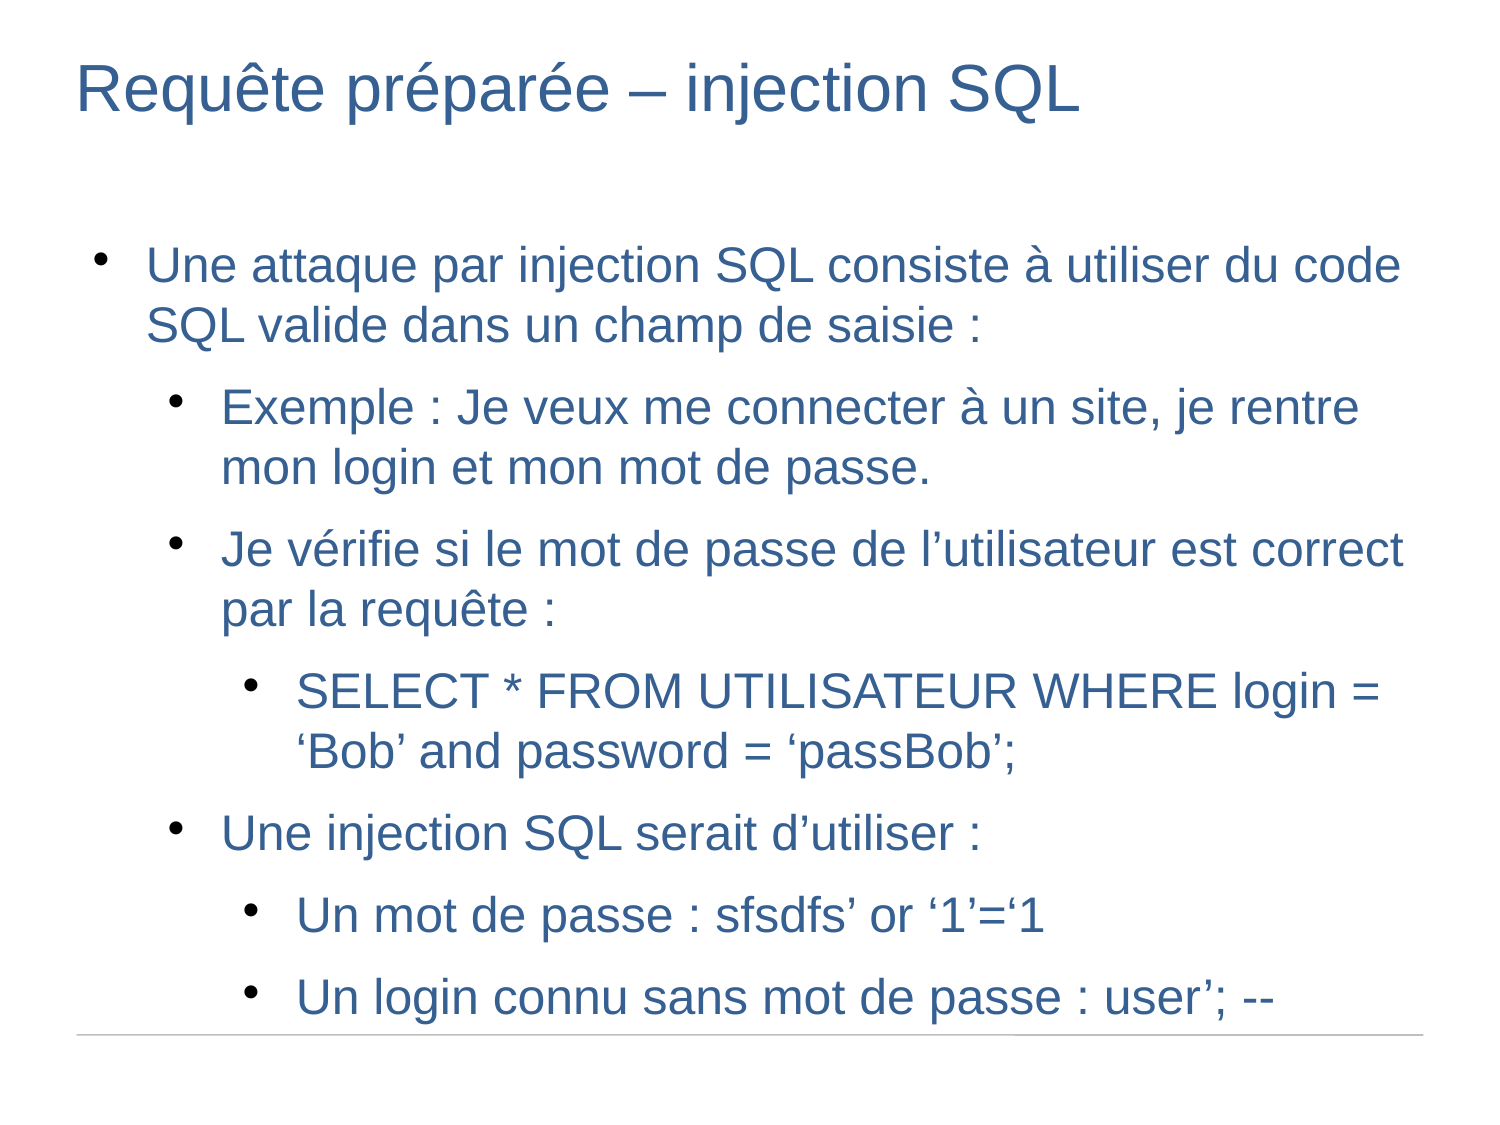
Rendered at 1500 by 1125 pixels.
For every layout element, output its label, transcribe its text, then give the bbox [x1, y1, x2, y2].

text_box Requête préparée – injection SQL [75, 45, 1425, 232]
text_box Une attaque par injection SQL consiste à utiliser du code SQL valide dans un champ de saisie : Exemple : Je veux me connecter à un site, je rentre mon login et mon mot de passe. Je vérifie si le mot de passe de l’utilisateur est correct par la requête : SELECT * FROM UTILISATEUR WHERE login = ‘Bob’ and password = ‘passBob’; Une injection SQL serait d’utiliser : Un mot de passe : sfsdfs’ or ‘1’=‘1 Un login connu sans mot de passe : user’; -- [75, 232, 1425, 1005]
